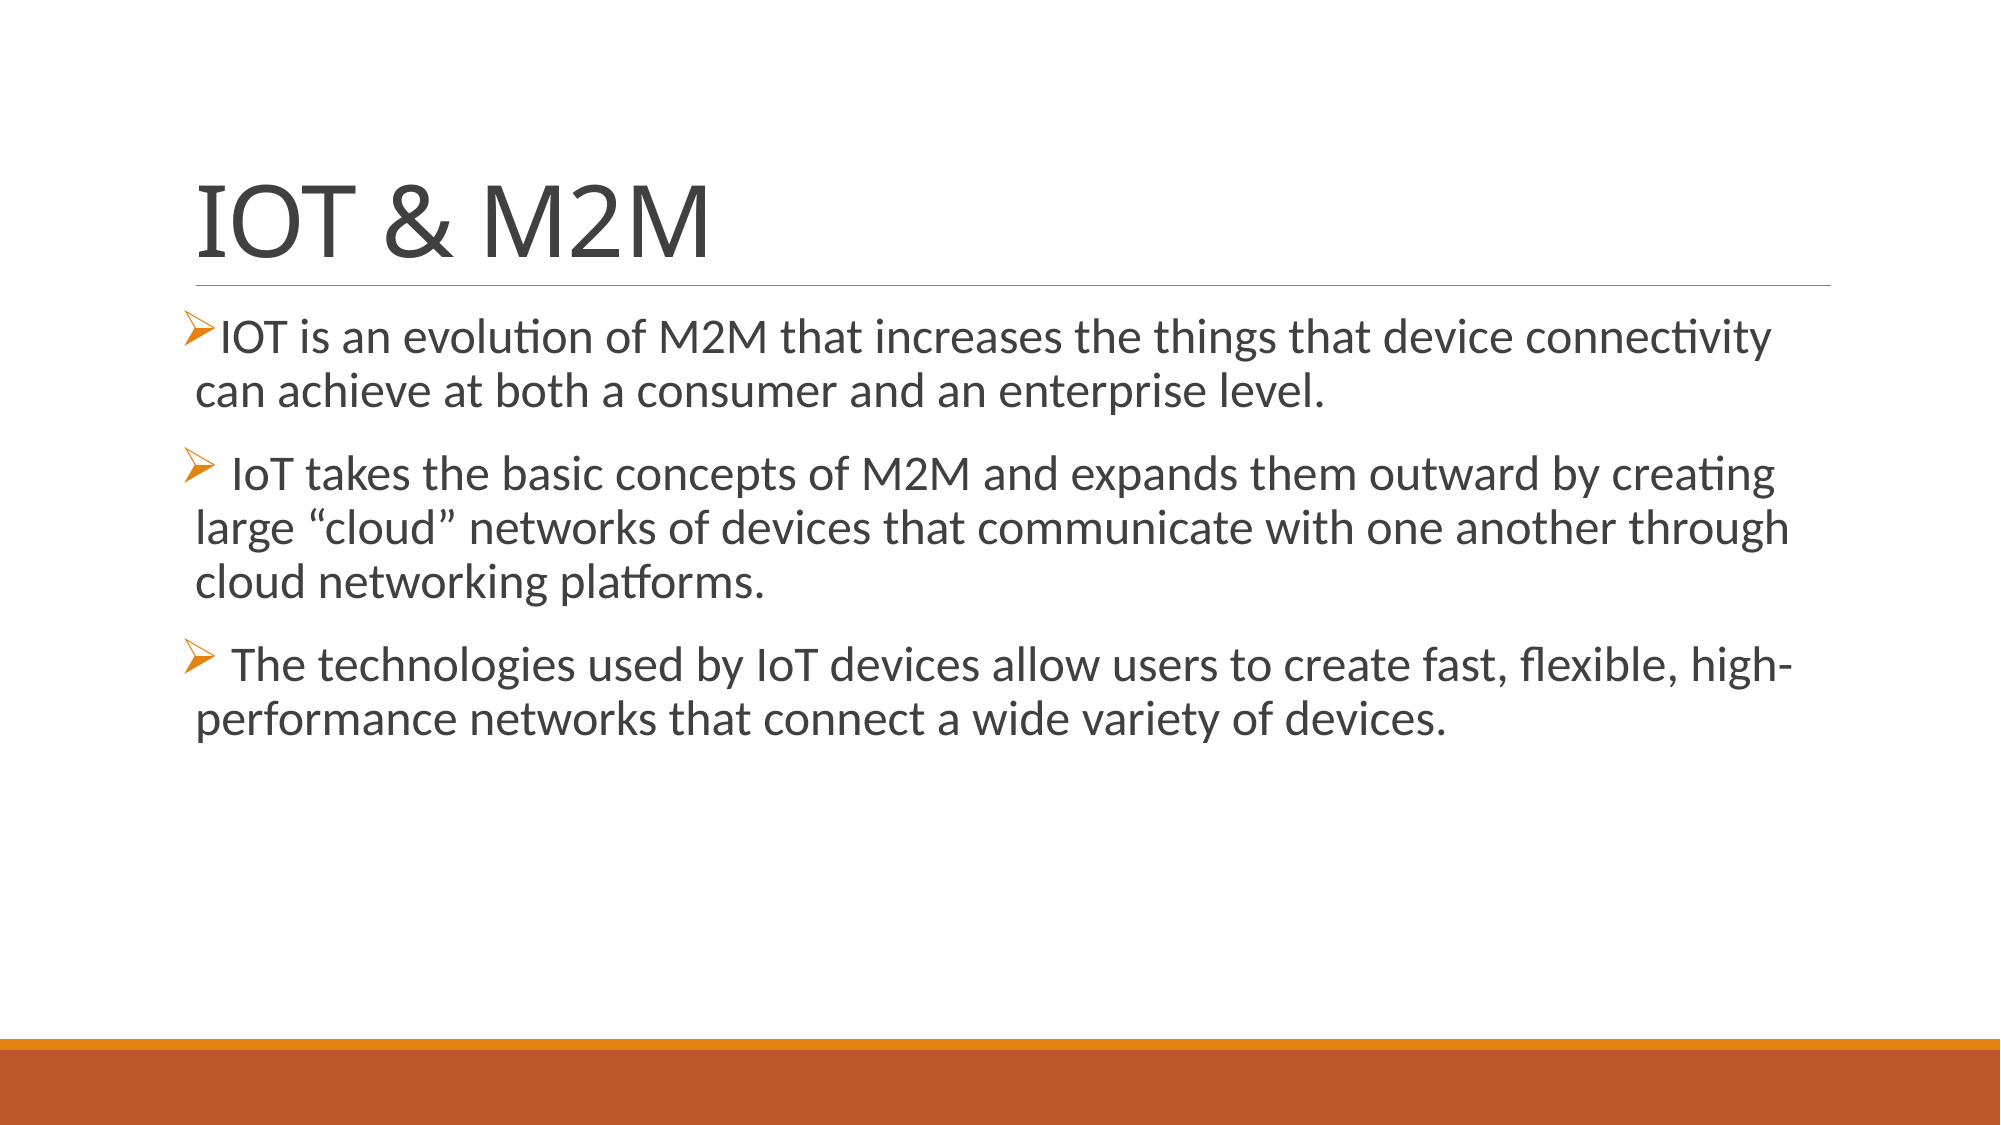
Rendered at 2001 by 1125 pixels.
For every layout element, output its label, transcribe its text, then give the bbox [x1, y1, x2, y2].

title IOT & M2M [180, 47, 1830, 285]
list IOT is an evolution of M2M that increases the things that device connectivity can achieve at both a consumer and an enterprise level. IoT takes the basic concepts of M2M and expands them outward by creating large “cloud” networks of devices that communicate with one another through cloud networking platforms. The technologies used by IoT devices allow users to create fast, flexible, high-performance networks that connect a wide variety of devices. [180, 302, 1830, 963]
